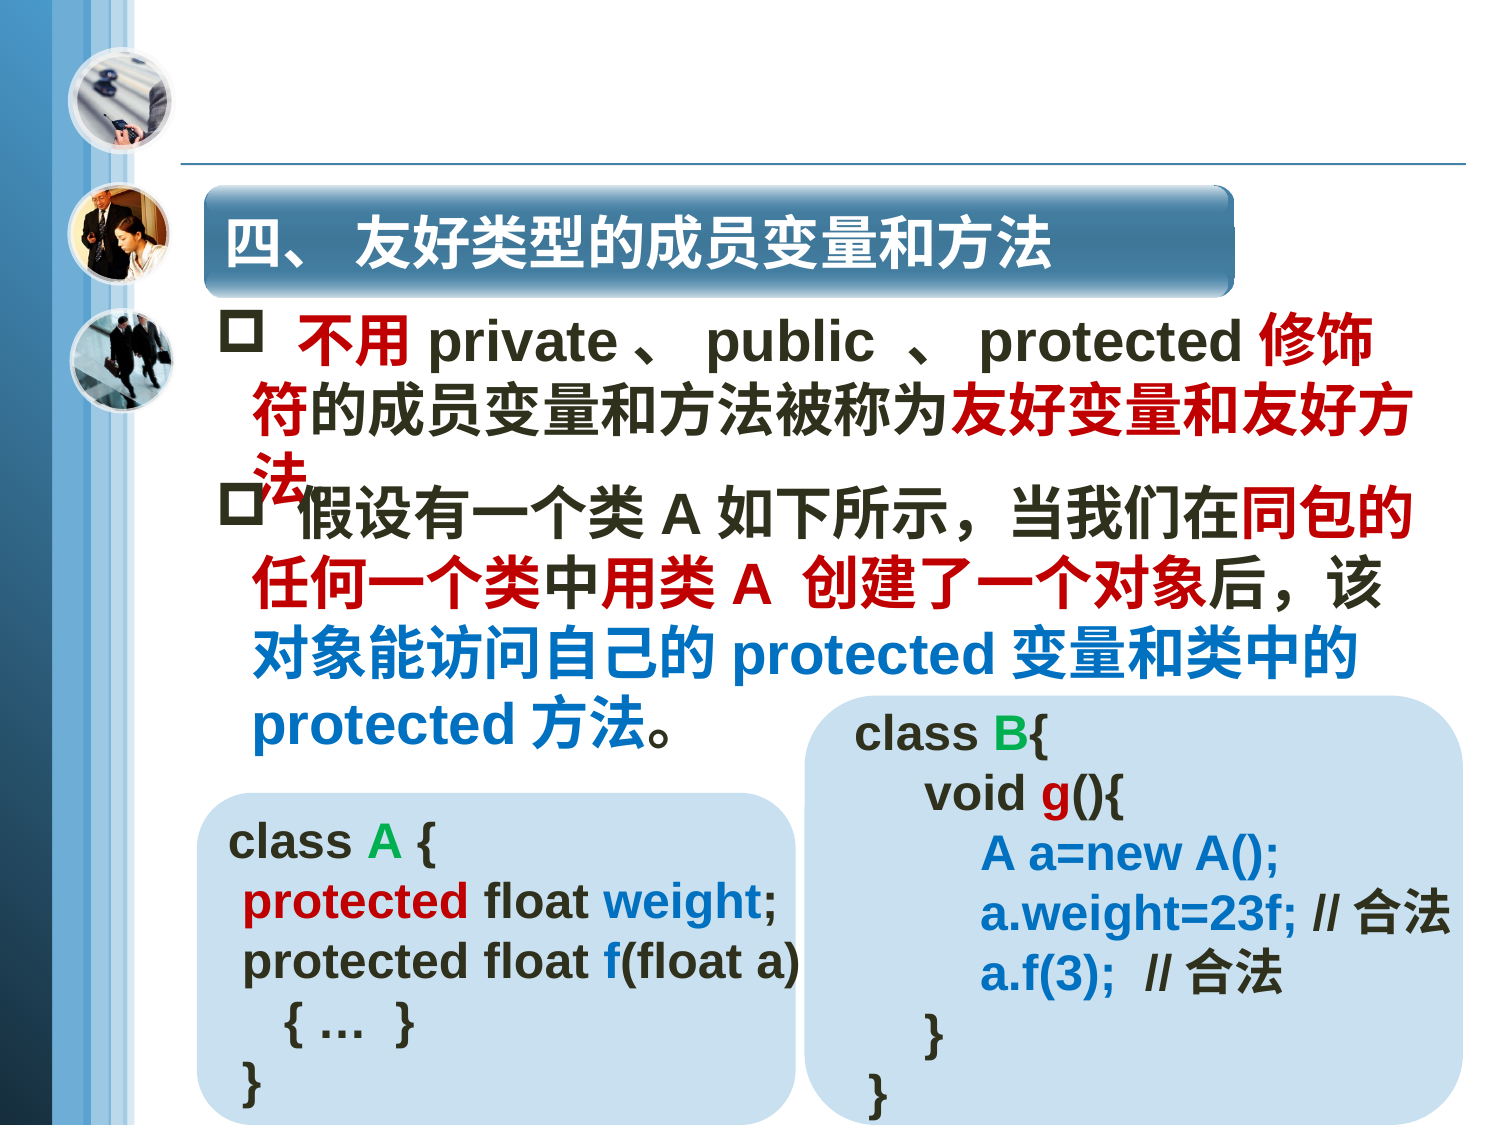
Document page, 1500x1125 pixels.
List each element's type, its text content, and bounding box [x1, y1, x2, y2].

text_box class B{ void g(){ A a=new A(); a.weight=23f; //合法 a.f(3); //合法 } } [804, 695, 1463, 1125]
picture [74, 189, 166, 279]
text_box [204, 185, 1235, 298]
text_box 不用private、public 、protected修饰符的成员变量和方法被称为友好变量和友好方法。 [200, 296, 1447, 468]
text_box 假设有一个类A如下所示，当我们在同包的任何一个类中用类A 创建了一个对象后，该对象能访问自己的protected变量和类中的protected方法。 [200, 468, 1447, 764]
text_box class A { protected float weight; protected float f(float a) { … } } [196, 792, 796, 1125]
picture [75, 313, 171, 408]
picture [78, 57, 166, 144]
